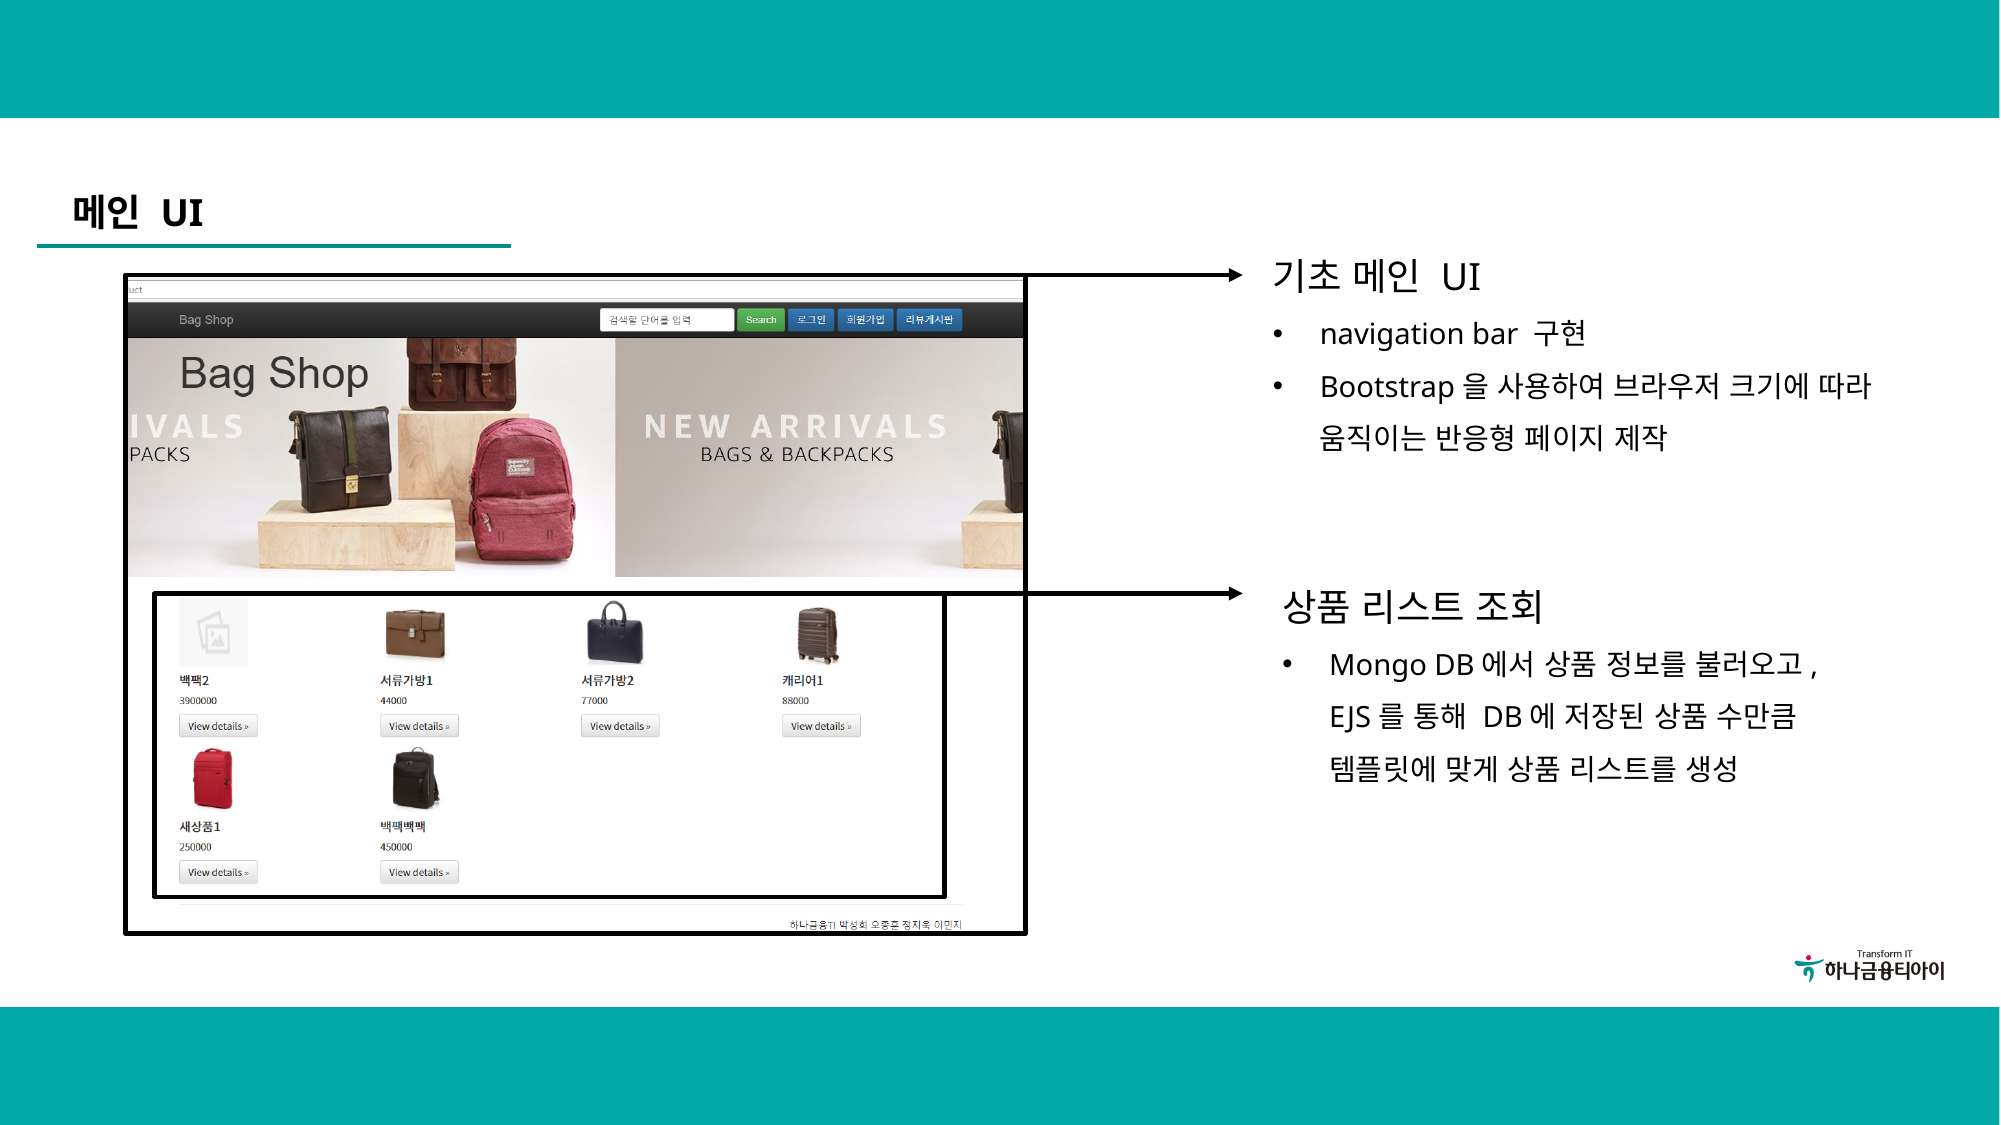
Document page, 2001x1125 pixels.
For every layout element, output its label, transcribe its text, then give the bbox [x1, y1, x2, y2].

text_box 메인 UI [57, 173, 1452, 228]
text_box [0, 1006, 2000, 1125]
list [125, 257, 1026, 971]
text_box [0, 0, 2000, 119]
text_box 기초 메인 UI navigation bar 구현 Bootstrap을 사용하여 브라우저 크기에 따라 움직이는 반응형 페이지 제작 [1258, 245, 1924, 463]
text_box 상품 리스트 조회 Mongo DB에서 상품 정보를 불러오고, EJS를 통해 DB에 저장된 상품 수만큼 템플릿에 맞게 상품 리스트를 생성 [1267, 553, 1834, 794]
picture [1770, 935, 1968, 996]
